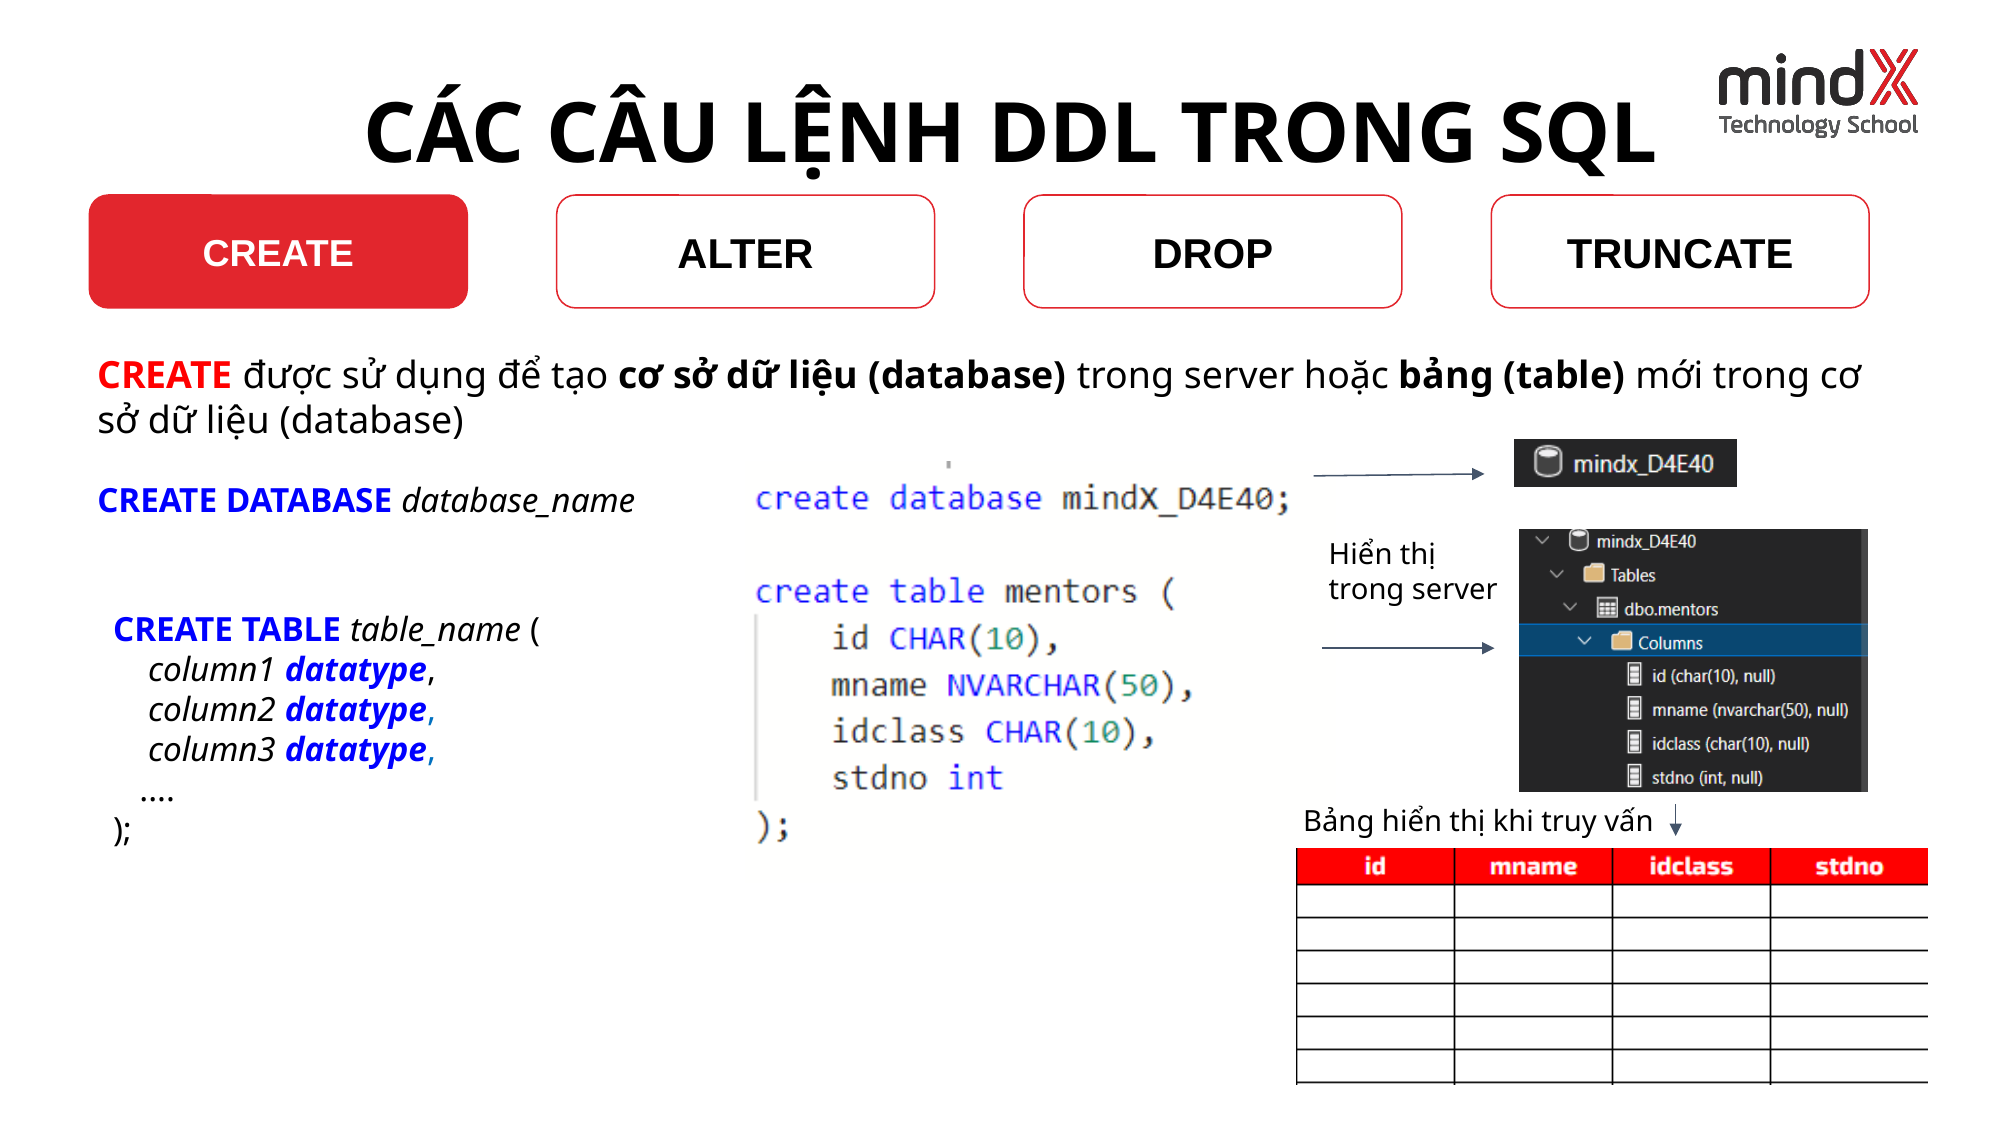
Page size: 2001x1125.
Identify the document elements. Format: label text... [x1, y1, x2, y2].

text_box Bảng hiển thị khi truy vấn [1340, 787, 1711, 847]
text_box CREATE TABLE table_name ( column1 datatype, column2 datatype, column3 datatype, .... ); [98, 600, 598, 856]
picture [1718, 49, 1918, 138]
picture [1519, 528, 1869, 792]
text_box CREATE được sử dụng để tạo cơ sở dữ liệu (database) trong server hoặc bảng (table) mới trong cơ sở dữ liệu (database) [82, 344, 1898, 449]
picture [745, 461, 1928, 1085]
text_box CÁC CÂU LỆNH DDL TRONG SQL [307, 71, 1693, 187]
text_box TRUNCATE [1491, 195, 1870, 308]
text_box DROP [1023, 195, 1402, 308]
text_box CREATE [89, 195, 468, 308]
text_box ALTER [556, 195, 935, 308]
picture [1514, 439, 1737, 487]
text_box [1313, 473, 1485, 477]
text_box Hiển thị trong server [1340, 520, 1520, 621]
text_box CREATE DATABASE database_name [82, 471, 740, 527]
